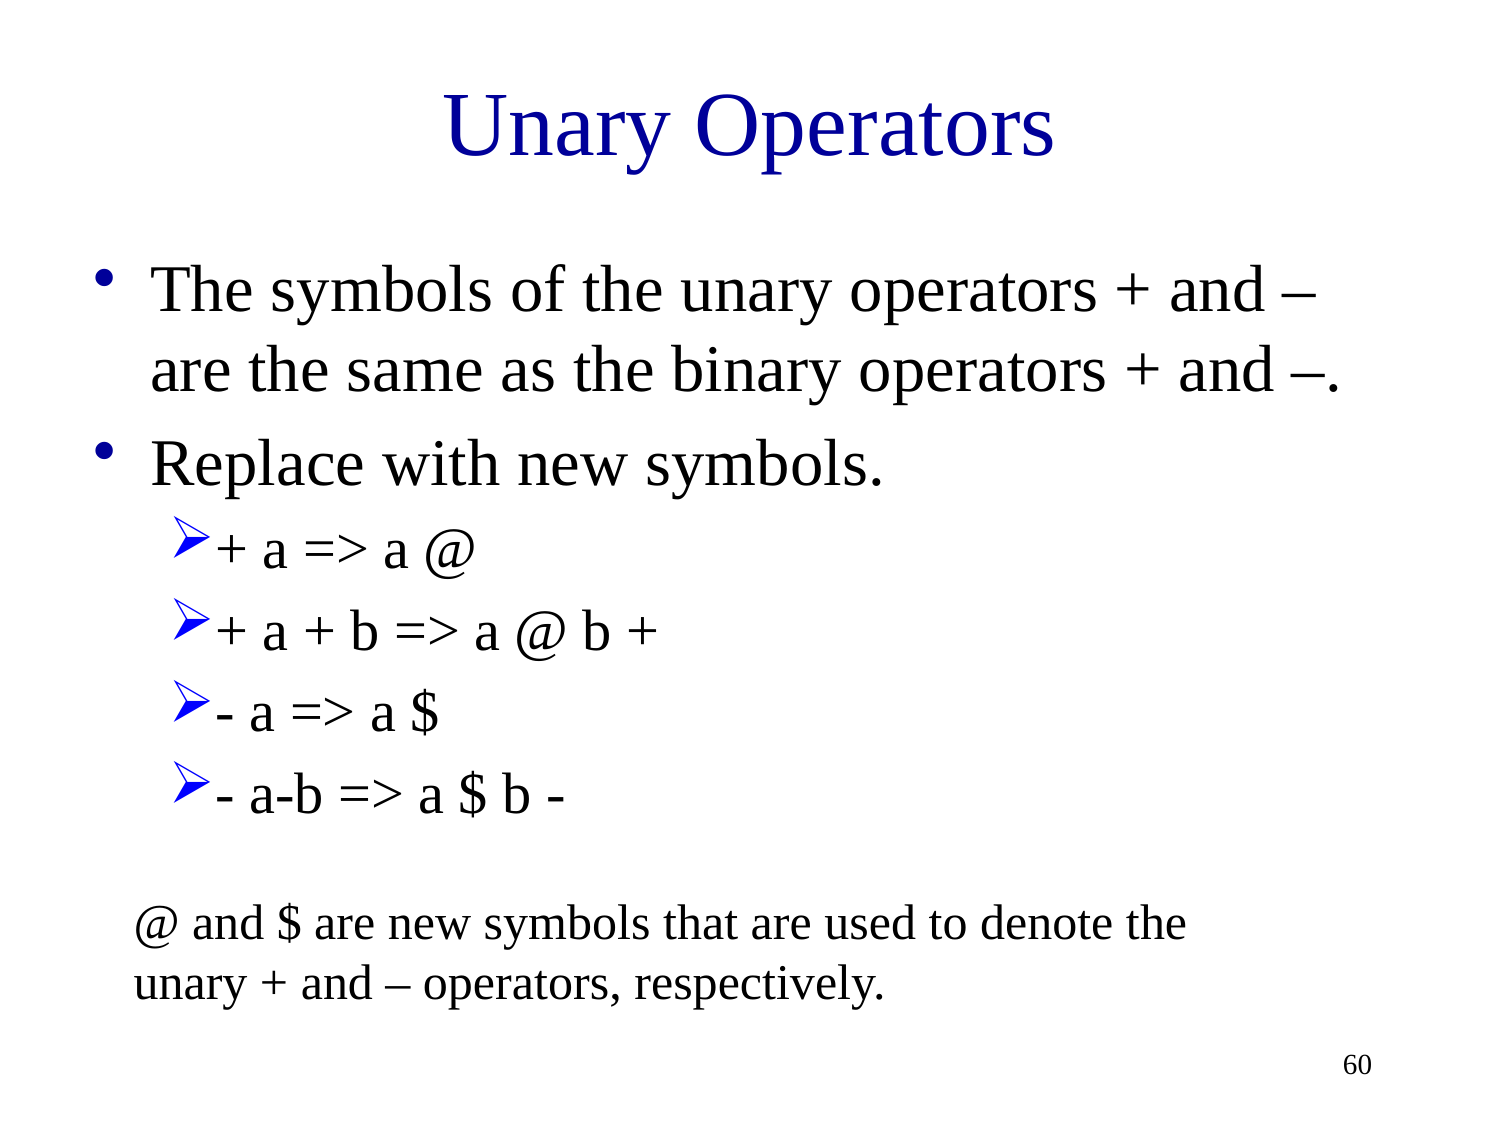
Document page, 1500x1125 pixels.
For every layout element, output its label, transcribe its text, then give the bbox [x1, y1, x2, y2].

title Unary Operators [112, 24, 1388, 213]
text_box @ and $ are new symbols that are used to denote the unary + and – operators, respectively. [118, 881, 1232, 1017]
list The symbols of the unary operators + and – are the same as the binary operators + and –. Replace with new symbols. + a => a @ + a + b => a @ b + - a => a $ - a-b => a $ b - [78, 237, 1392, 913]
slide_number 60 [1074, 1025, 1388, 1100]
